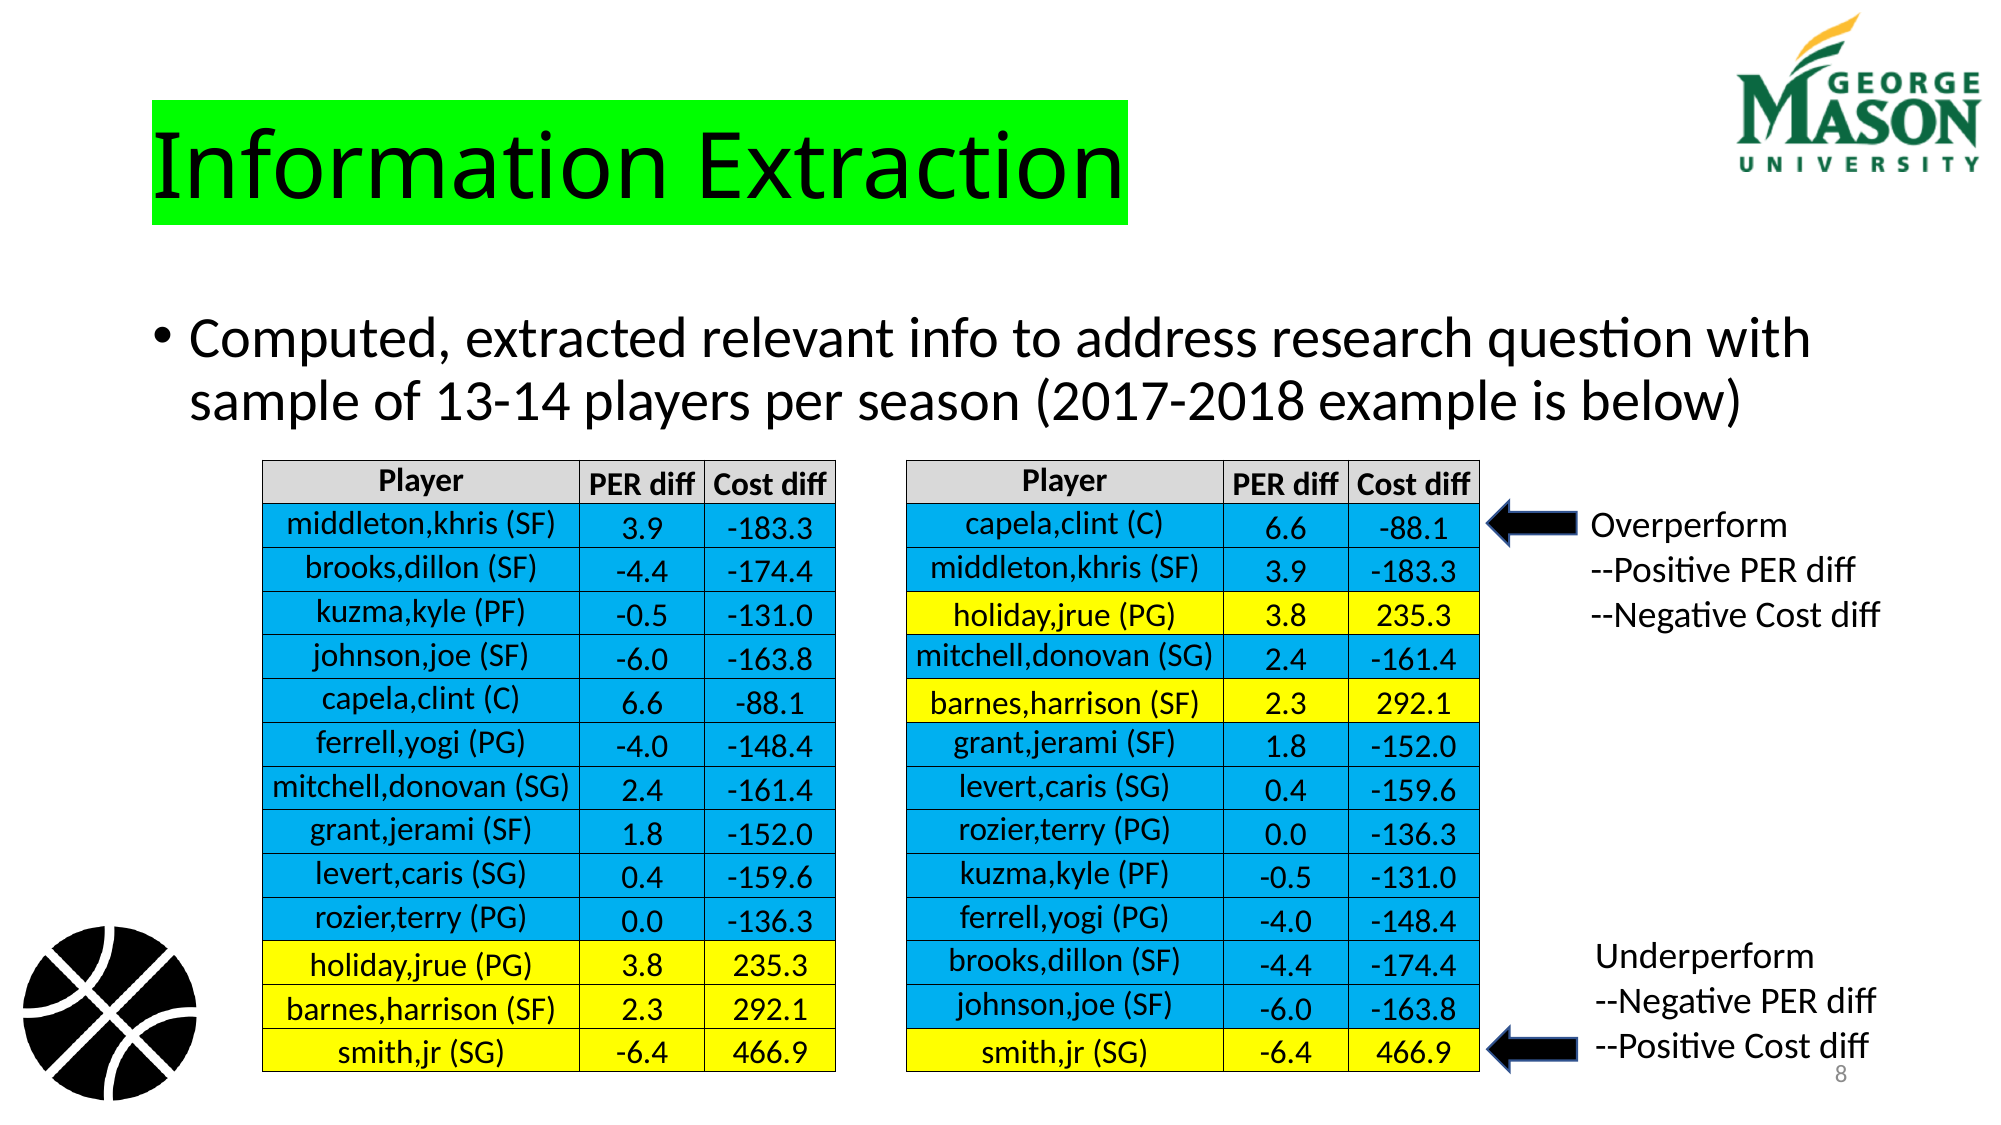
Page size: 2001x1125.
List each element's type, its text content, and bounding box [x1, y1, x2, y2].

table_cell levert,caris (SG) [907, 767, 1223, 809]
table_cell -174.4 [1349, 941, 1479, 984]
table_cell ferrell,yogi (PG) [263, 723, 579, 766]
table_cell mitchell,donovan (SG) [263, 767, 579, 809]
table_cell -131.0 [1349, 854, 1479, 897]
table_cell grant,jerami (SF) [263, 810, 579, 853]
table_cell -6.4 [580, 1029, 704, 1071]
text_box Overperform --Positive PER diff --Negative Cost diff [1575, 492, 1896, 643]
table_cell -152.0 [705, 810, 835, 853]
table_cell 3.8 [1224, 592, 1348, 634]
table_cell rozier,terry (PG) [907, 810, 1223, 853]
table_cell 3.9 [1224, 548, 1348, 591]
table_cell 235.3 [1349, 592, 1479, 634]
table_cell -174.4 [705, 548, 835, 591]
table_cell middleton,khris (SF) [263, 504, 579, 547]
table_cell -4.0 [1224, 898, 1348, 940]
table_cell barnes,harrison (SF) [263, 985, 579, 1028]
table_cell 0.4 [1224, 767, 1348, 809]
table_cell -0.5 [1224, 854, 1348, 897]
table_cell -152.0 [1349, 723, 1479, 766]
table_cell 2.4 [580, 767, 704, 809]
table_cell capela,clint (C) [263, 679, 579, 722]
table_cell -136.3 [1349, 810, 1479, 853]
table_cell 0.4 [580, 854, 704, 897]
table_cell -159.6 [705, 854, 835, 897]
table_cell -163.8 [705, 635, 835, 678]
table_cell 1.8 [580, 810, 704, 853]
table_cell 3.8 [580, 941, 704, 984]
table_cell -6.0 [580, 635, 704, 678]
table_cell brooks,dillon (SF) [263, 548, 579, 591]
table_cell -131.0 [705, 592, 835, 634]
title Information Extraction [137, 59, 1863, 278]
table_cell -88.1 [1349, 504, 1479, 547]
table_cell holiday,jrue (PG) [907, 592, 1223, 634]
text_box Underperform --Negative PER diff --Positive Cost diff [1580, 923, 1892, 1074]
table_cell smith,jr (SG) [263, 1029, 579, 1071]
text_box [1485, 498, 1575, 549]
table_cell barnes,harrison (SF) [907, 679, 1223, 722]
table_header Player [907, 461, 1223, 503]
table_cell -0.5 [580, 592, 704, 634]
table_cell 292.1 [705, 985, 835, 1028]
table_cell 2.3 [580, 985, 704, 1028]
table_cell -163.8 [1349, 985, 1479, 1028]
table_header Cost diff [1349, 461, 1479, 503]
table_header Player [263, 461, 579, 503]
table_header PER diff [580, 461, 704, 503]
table_cell brooks,dillon (SF) [907, 941, 1223, 984]
table_cell -6.0 [1224, 985, 1348, 1028]
table_cell johnson,joe (SF) [263, 635, 579, 678]
table_cell -4.0 [580, 723, 704, 766]
table_cell 6.6 [580, 679, 704, 722]
table_cell levert,caris (SG) [263, 854, 579, 897]
picture [0, 903, 219, 1123]
table_cell -88.1 [705, 679, 835, 722]
table_cell -148.4 [1349, 898, 1479, 940]
table_cell 6.6 [1224, 504, 1348, 547]
table_cell -161.4 [705, 767, 835, 809]
table_cell mitchell,donovan (SG) [907, 635, 1223, 678]
slide_number 8 [1412, 1042, 1863, 1103]
table_cell rozier,terry (PG) [263, 898, 579, 940]
table_cell -183.3 [705, 504, 835, 547]
picture [1734, 7, 1986, 176]
table_cell 2.4 [1224, 635, 1348, 678]
table_cell 292.1 [1349, 679, 1479, 722]
table_cell 0.0 [580, 898, 704, 940]
table_cell capela,clint (C) [907, 504, 1223, 547]
table_cell -136.3 [705, 898, 835, 940]
table_cell 3.9 [580, 504, 704, 547]
table_cell -183.3 [1349, 548, 1479, 591]
table_cell -148.4 [705, 723, 835, 766]
table_cell 466.9 [705, 1029, 835, 1071]
table_cell kuzma,kyle (PF) [907, 854, 1223, 897]
text_box [1485, 1024, 1579, 1075]
table_cell 2.3 [1224, 679, 1348, 722]
table_cell middleton,khris (SF) [907, 548, 1223, 591]
table_header PER diff [1224, 461, 1348, 503]
table_cell -6.4 [1224, 1029, 1348, 1071]
table_cell -4.4 [1224, 941, 1348, 984]
table_cell -159.6 [1349, 767, 1479, 809]
table_cell kuzma,kyle (PF) [263, 592, 579, 634]
table_cell 0.0 [1224, 810, 1348, 853]
table_cell grant,jerami (SF) [907, 723, 1223, 766]
table_cell johnson,joe (SF) [907, 985, 1223, 1028]
table_cell 466.9 [1349, 1029, 1479, 1071]
table_cell 235.3 [705, 941, 835, 984]
table_cell -4.4 [580, 548, 704, 591]
table_header Cost diff [705, 461, 835, 503]
table_cell smith,jr (SG) [907, 1029, 1223, 1071]
table_cell -161.4 [1349, 635, 1479, 678]
table_cell 1.8 [1224, 723, 1348, 766]
table_cell ferrell,yogi (PG) [907, 898, 1223, 940]
list Computed, extracted relevant info to address research question with sample of 13-14 players per season (2017-2018 example is below) [137, 299, 1863, 1014]
table_cell holiday,jrue (PG) [263, 941, 579, 984]
